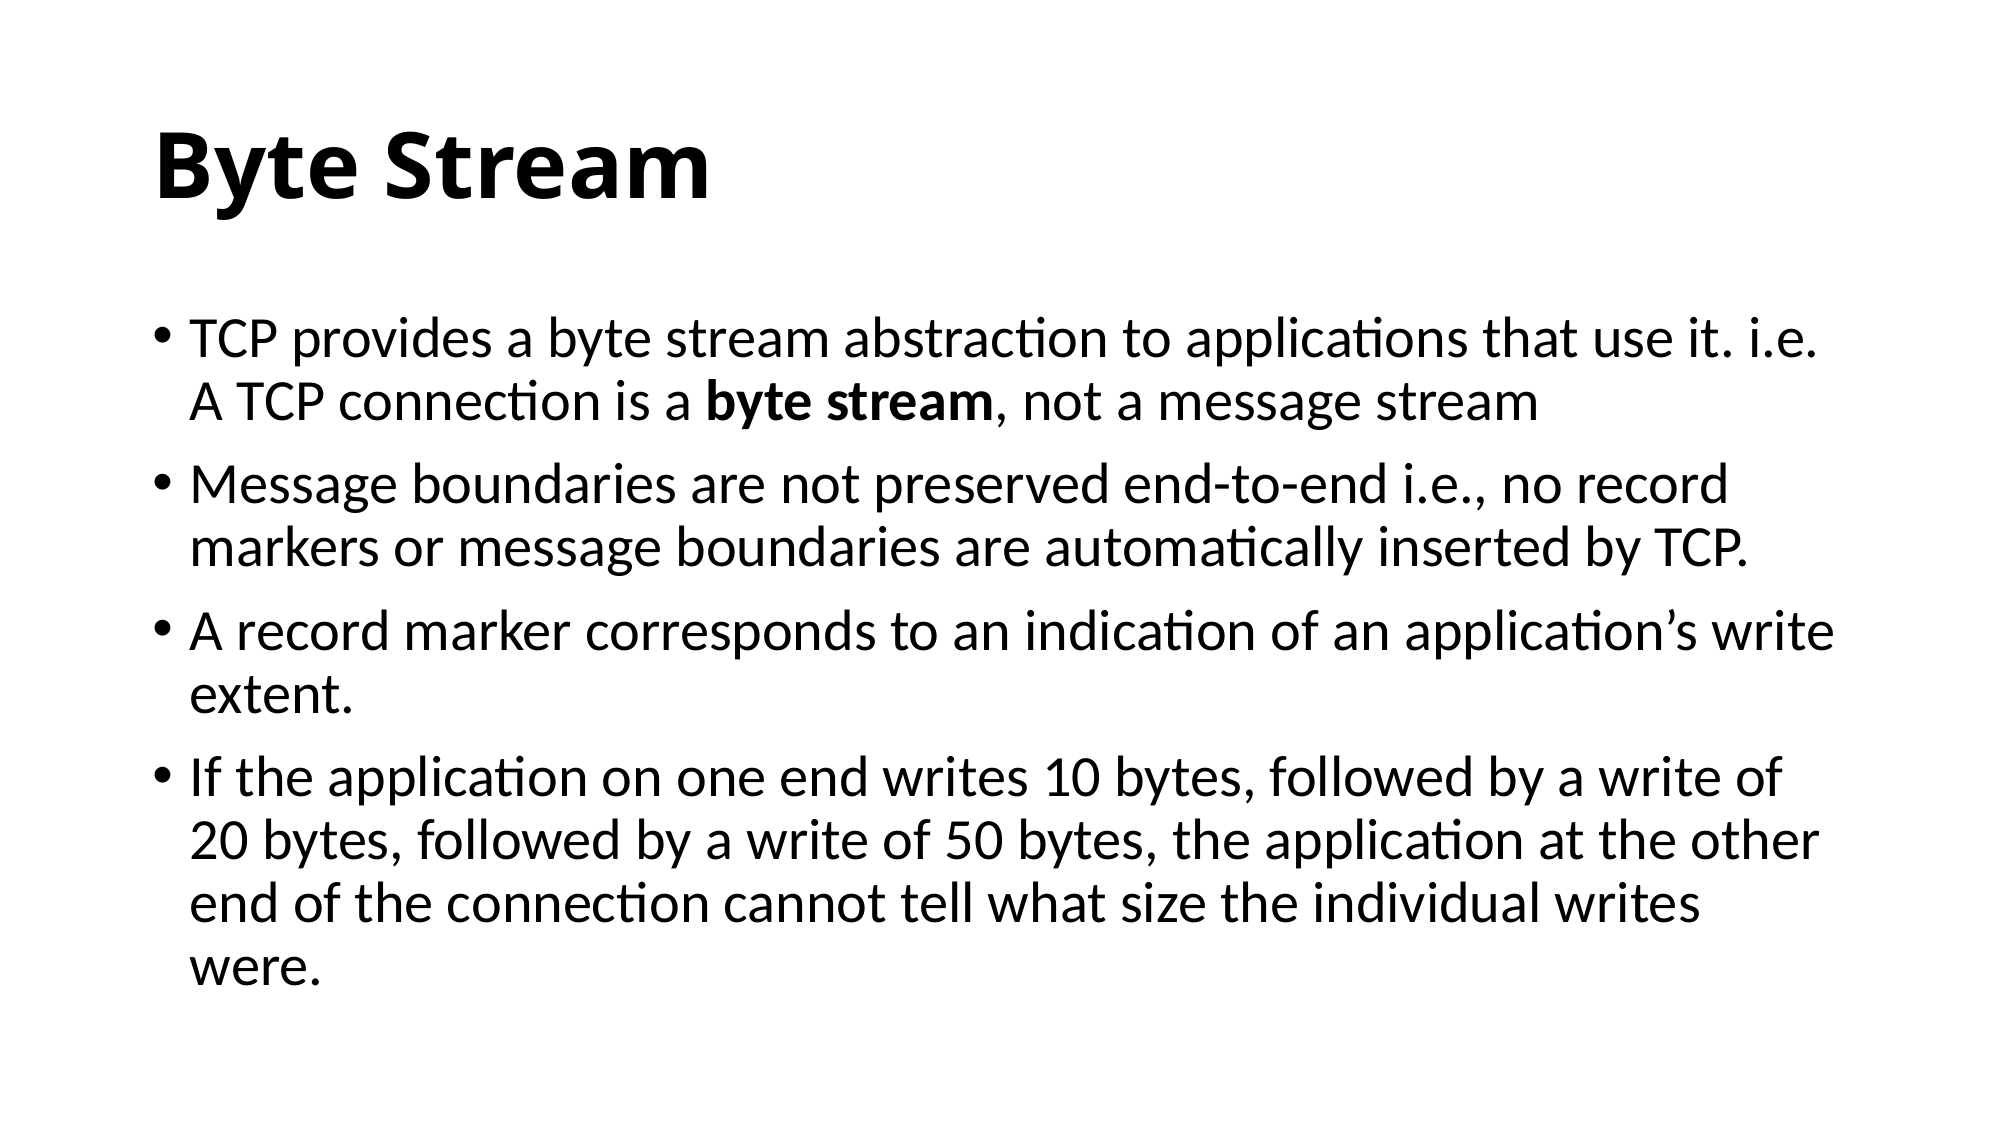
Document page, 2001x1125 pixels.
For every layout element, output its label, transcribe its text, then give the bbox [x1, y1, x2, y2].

title Byte Stream [137, 59, 1863, 278]
list TCP provides a byte stream abstraction to applications that use it. i.e. A TCP connection is a byte stream, not a message stream Message boundaries are not preserved end-to-end i.e., no record markers or message boundaries are automatically inserted by TCP. A record marker corresponds to an indication of an application’s write extent. If the application on one end writes 10 bytes, followed by a write of 20 bytes, followed by a write of 50 bytes, the application at the other end of the connection cannot tell what size the individual writes were. [137, 299, 1863, 1014]
